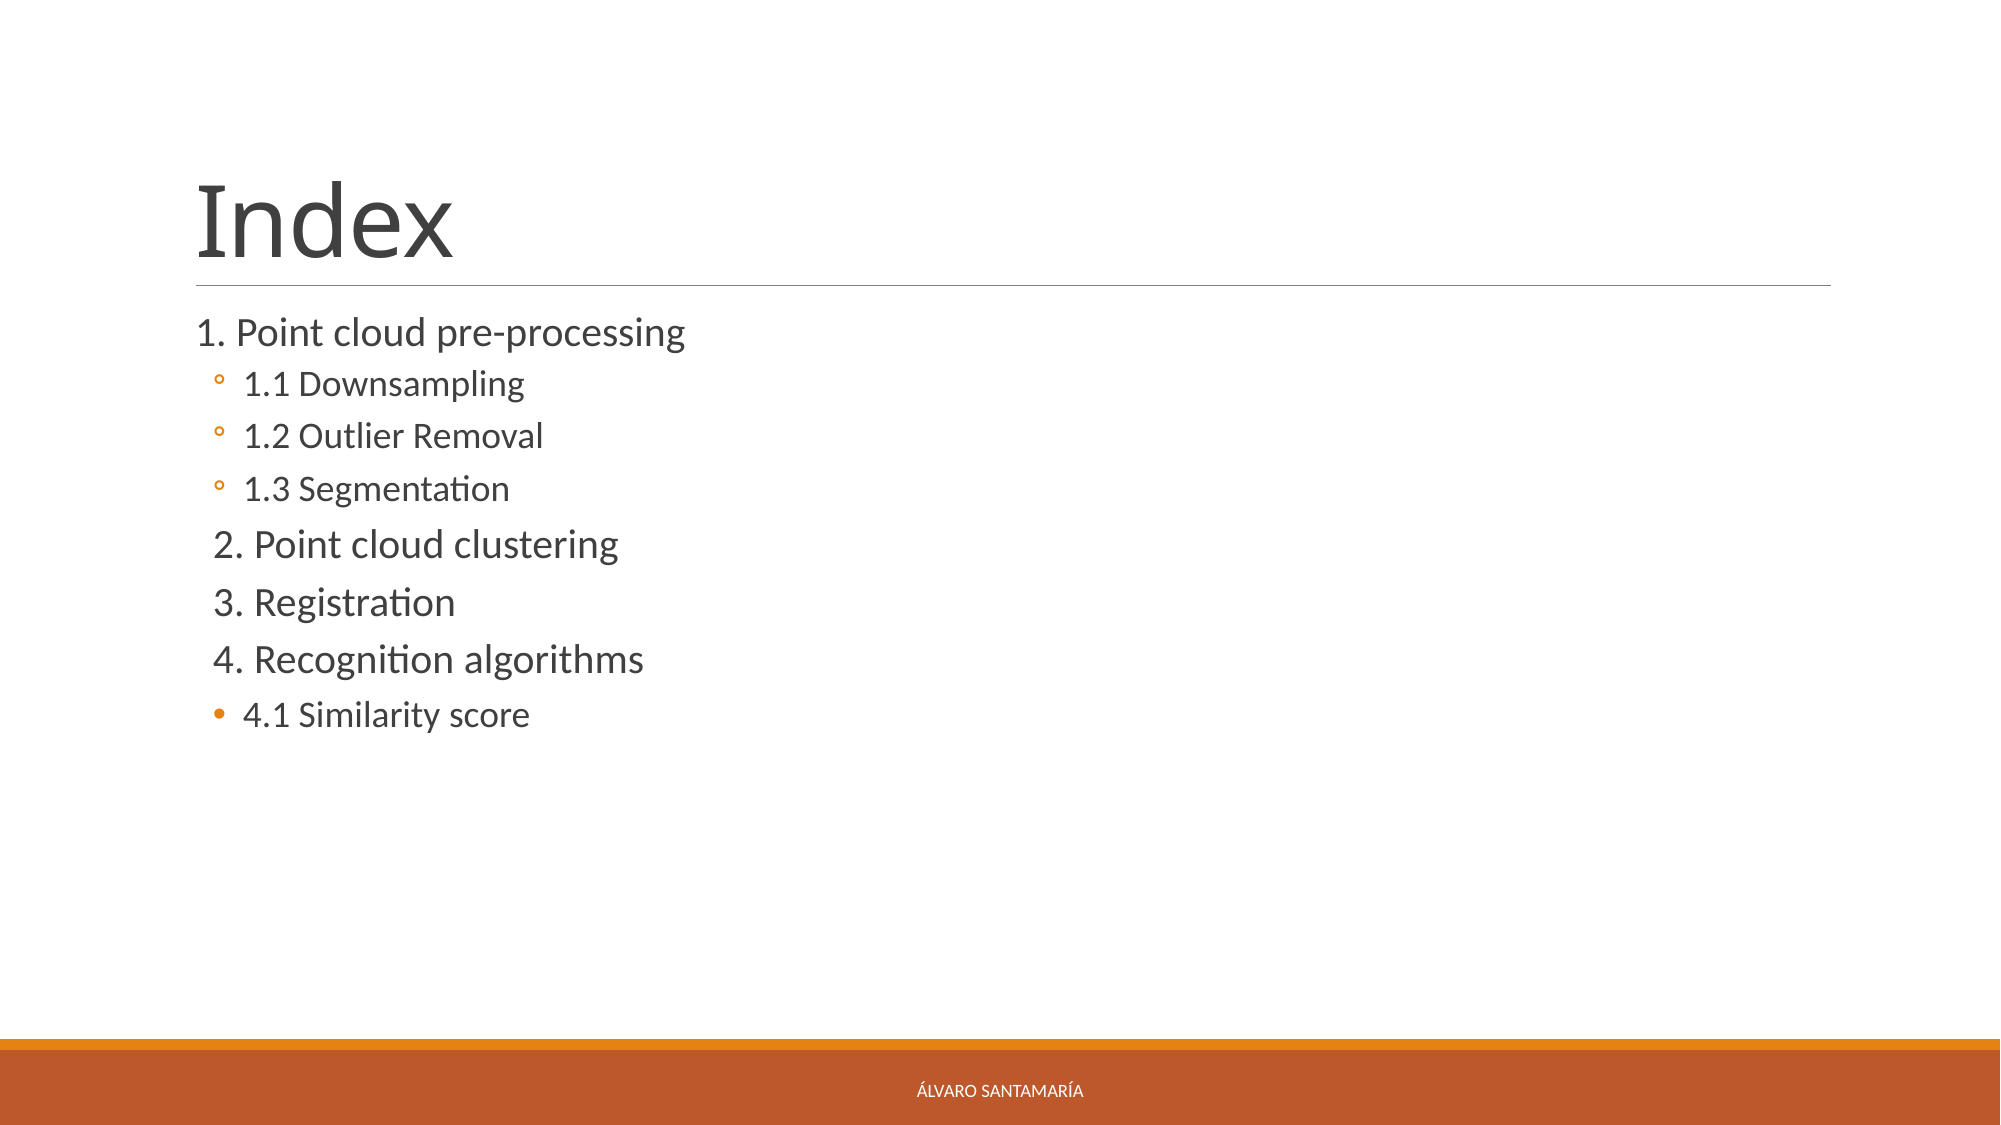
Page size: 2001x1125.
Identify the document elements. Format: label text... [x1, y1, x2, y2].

title Index [180, 47, 1830, 285]
list 1. Point cloud pre-processing 1.1 Downsampling 1.2 Outlier Removal 1.3 Segmentation 2. Point cloud clustering 3. Registration 4. Recognition algorithms 4.1 Similarity score [180, 302, 1830, 963]
footer Álvaro Santamaría [604, 1059, 1396, 1120]
